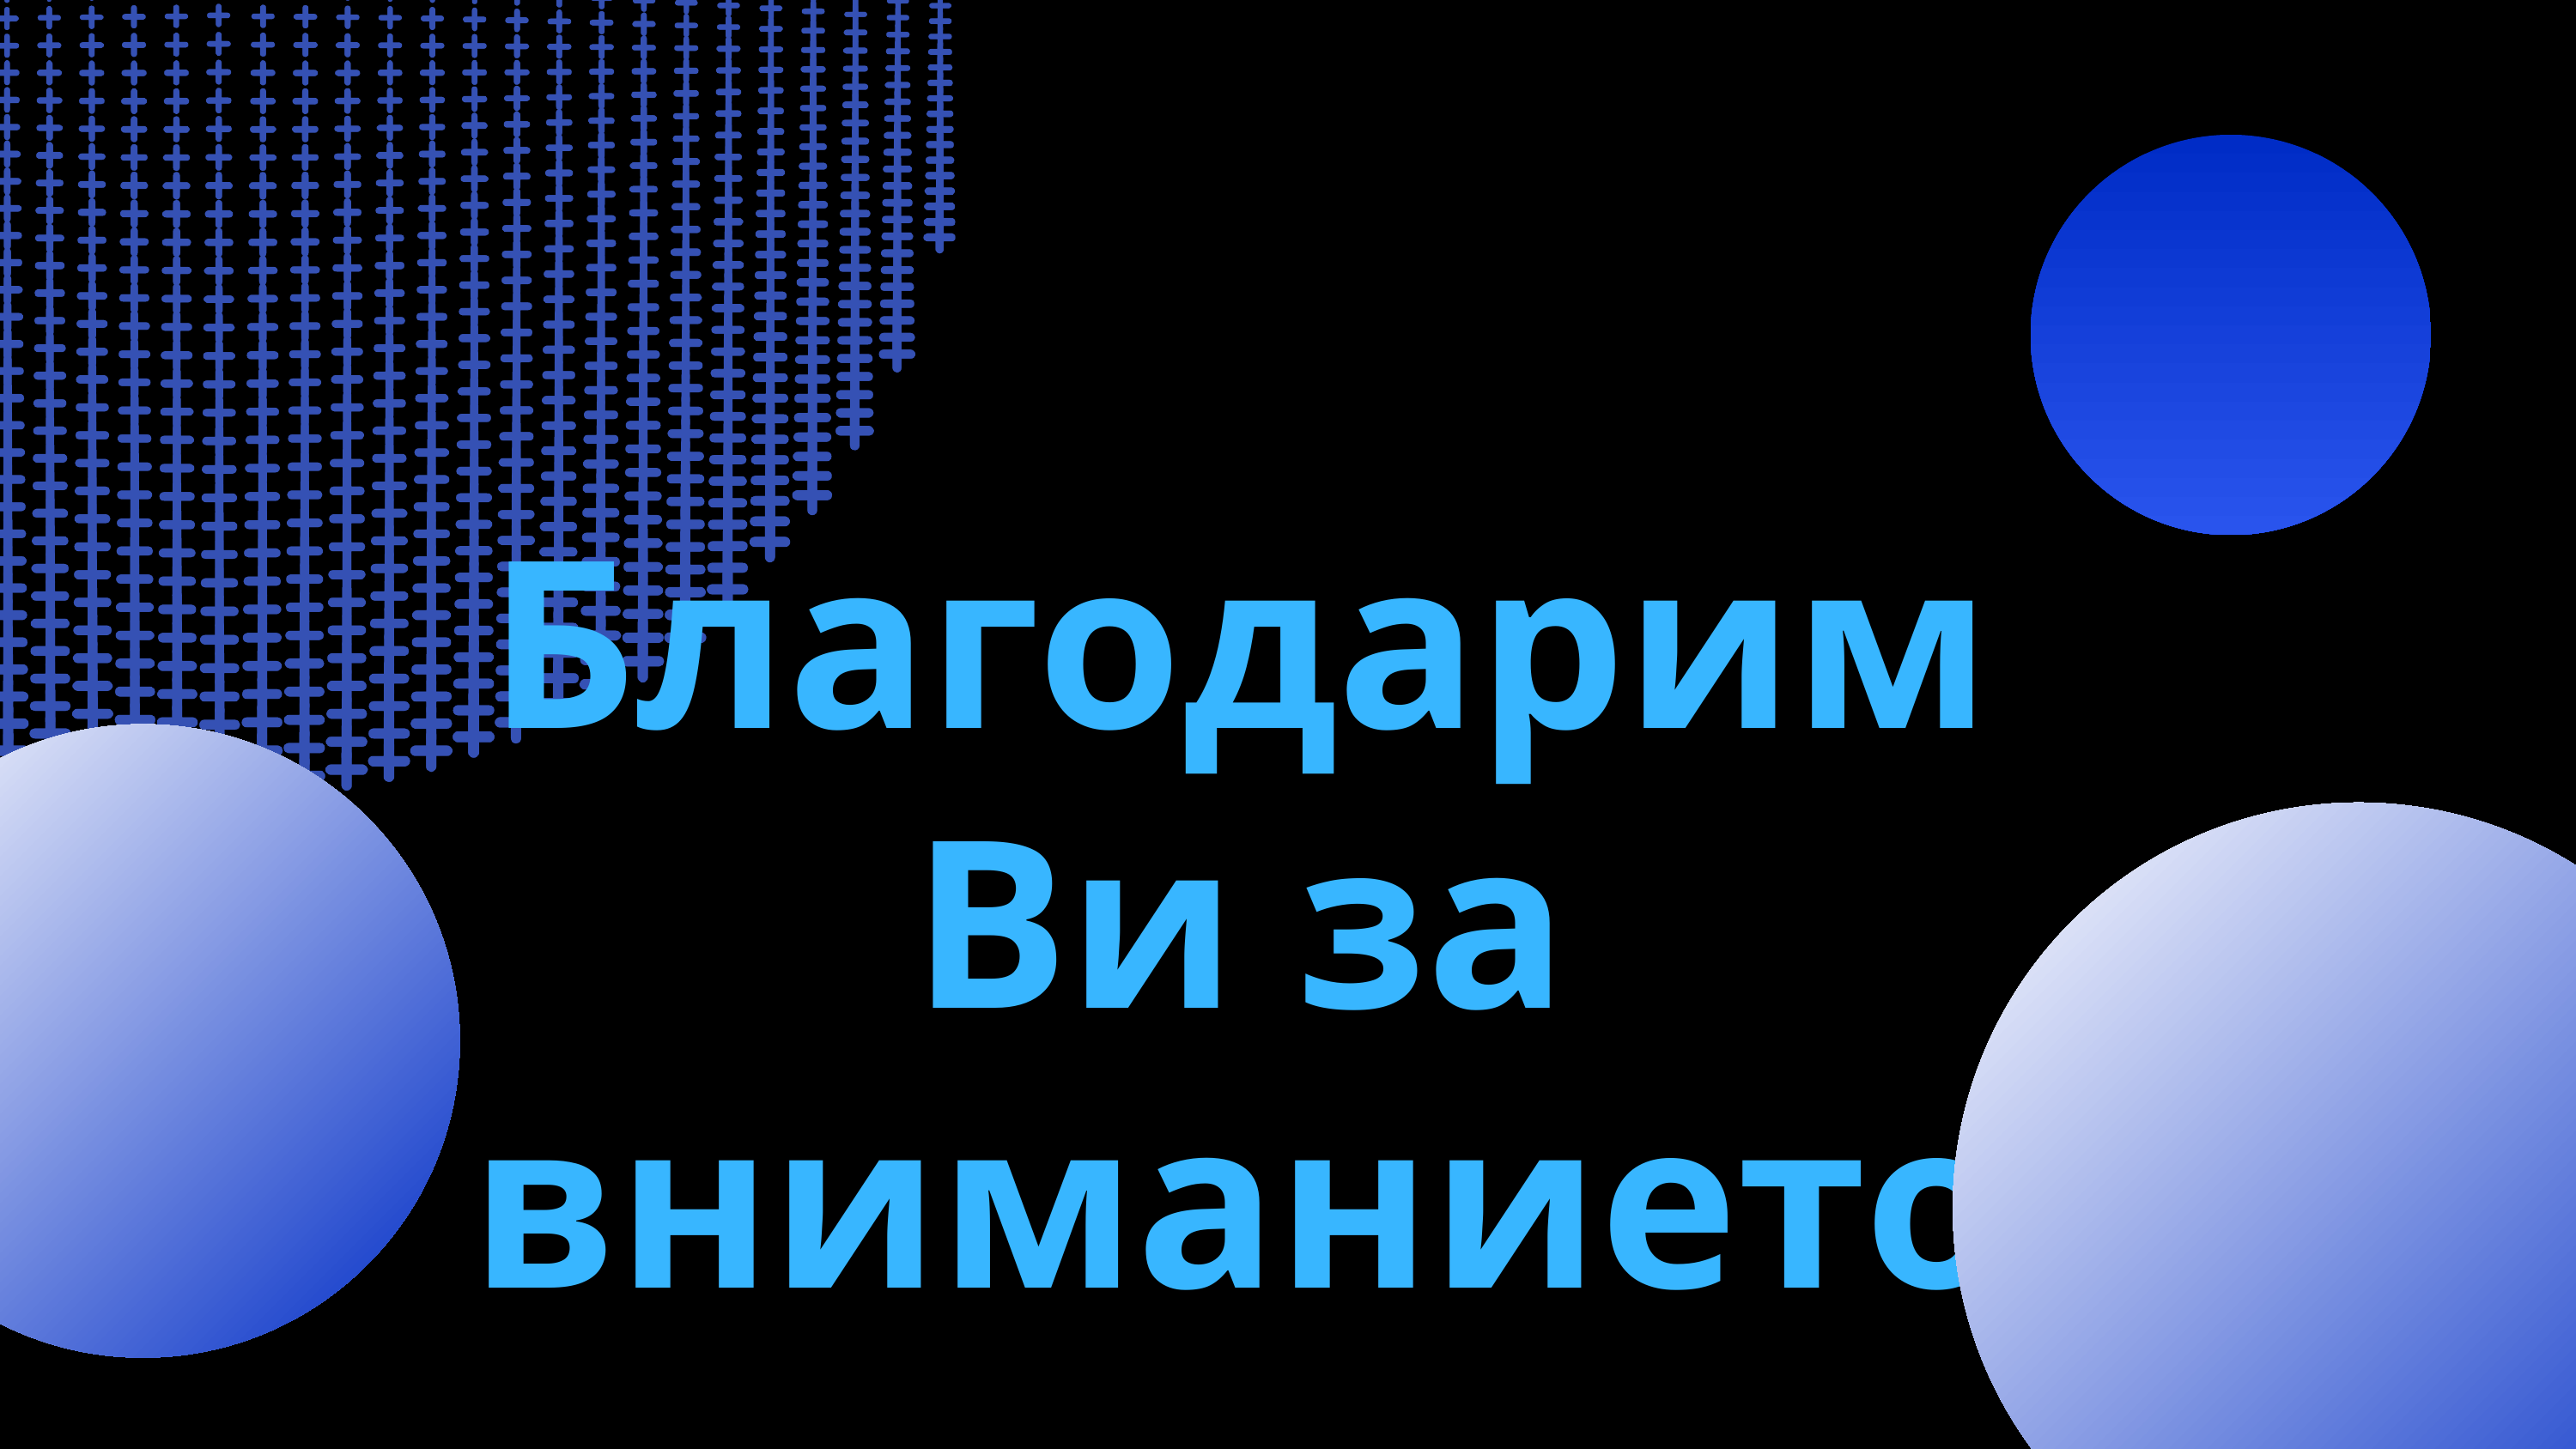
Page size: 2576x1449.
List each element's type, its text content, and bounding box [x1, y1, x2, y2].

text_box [0, 724, 460, 1358]
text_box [1953, 802, 2576, 1449]
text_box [2030, 134, 2432, 536]
text_box [0, 0, 956, 723]
text_box Благодарим Ви за вниманието [411, 494, 2069, 1335]
